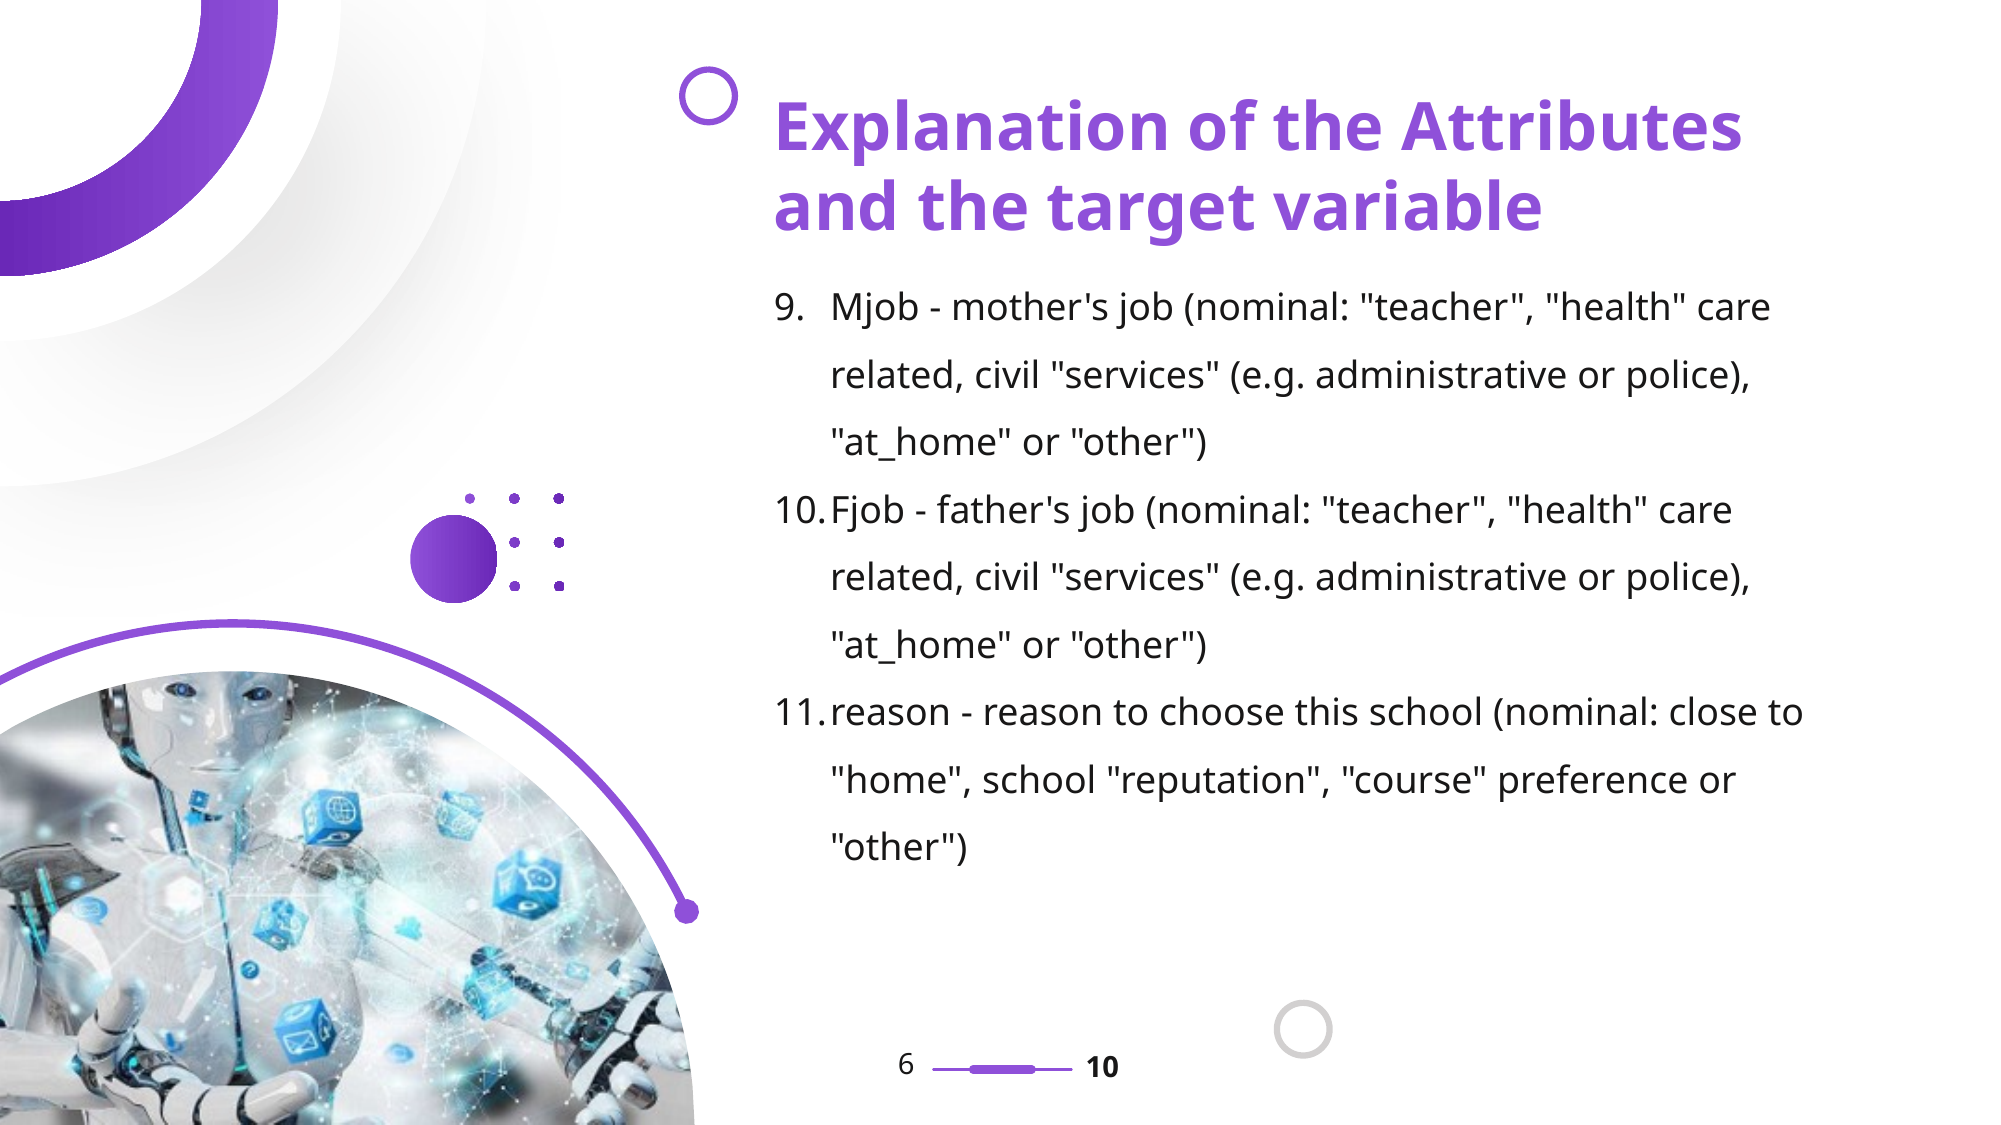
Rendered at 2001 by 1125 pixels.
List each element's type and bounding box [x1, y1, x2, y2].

text_box [0, 0, 280, 278]
text_box [759, 76, 1848, 875]
text_box [1275, 1001, 1331, 1057]
text_box [681, 68, 736, 124]
text_box [410, 493, 565, 603]
picture [0, 671, 695, 1125]
text_box [16, 622, 449, 671]
